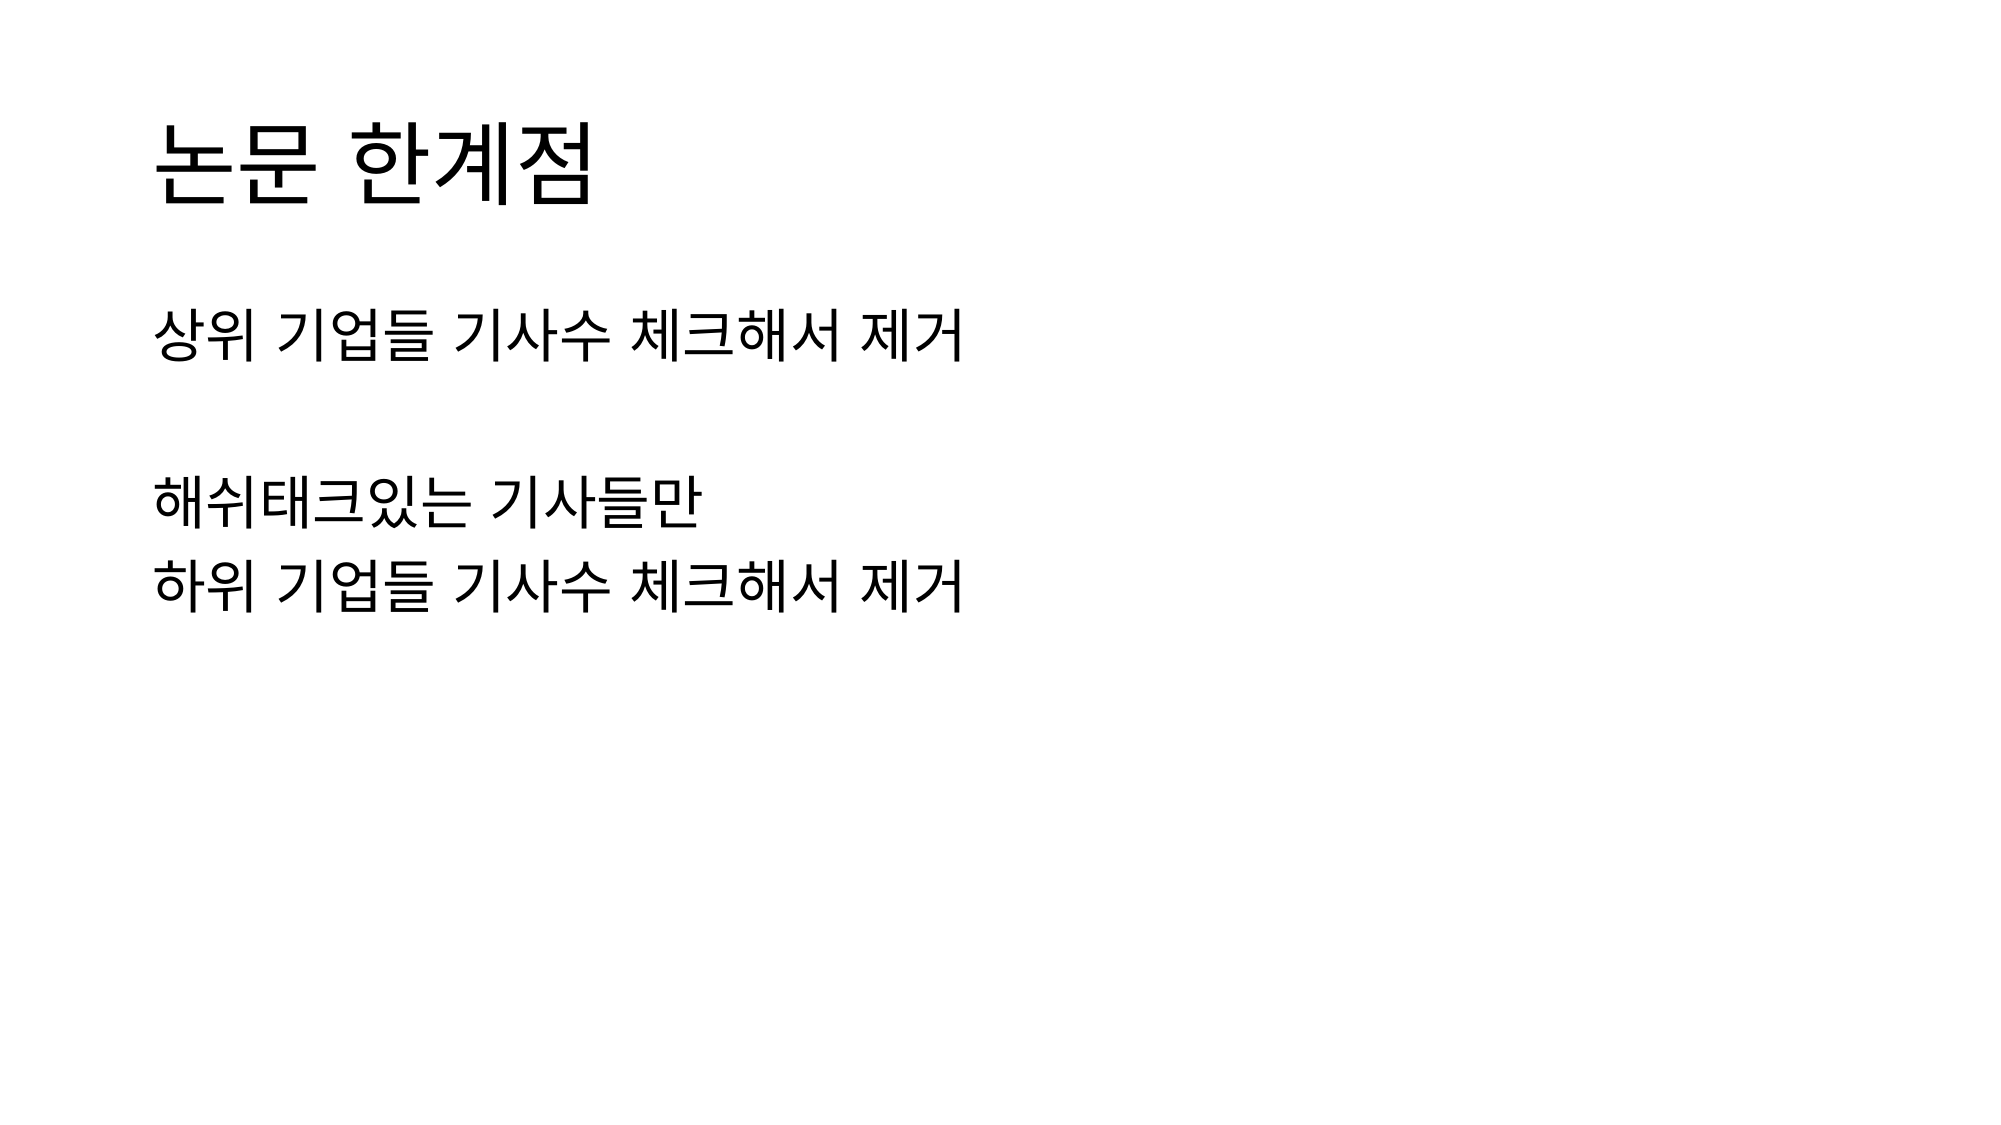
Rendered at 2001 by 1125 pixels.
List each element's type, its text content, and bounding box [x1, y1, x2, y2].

title 논문 한계점 [137, 59, 1863, 278]
list 상위 기업들 기사수 체크해서 제거 해쉬태크있는 기사들만 하위 기업들 기사수 체크해서 제거 [137, 299, 1863, 1014]
